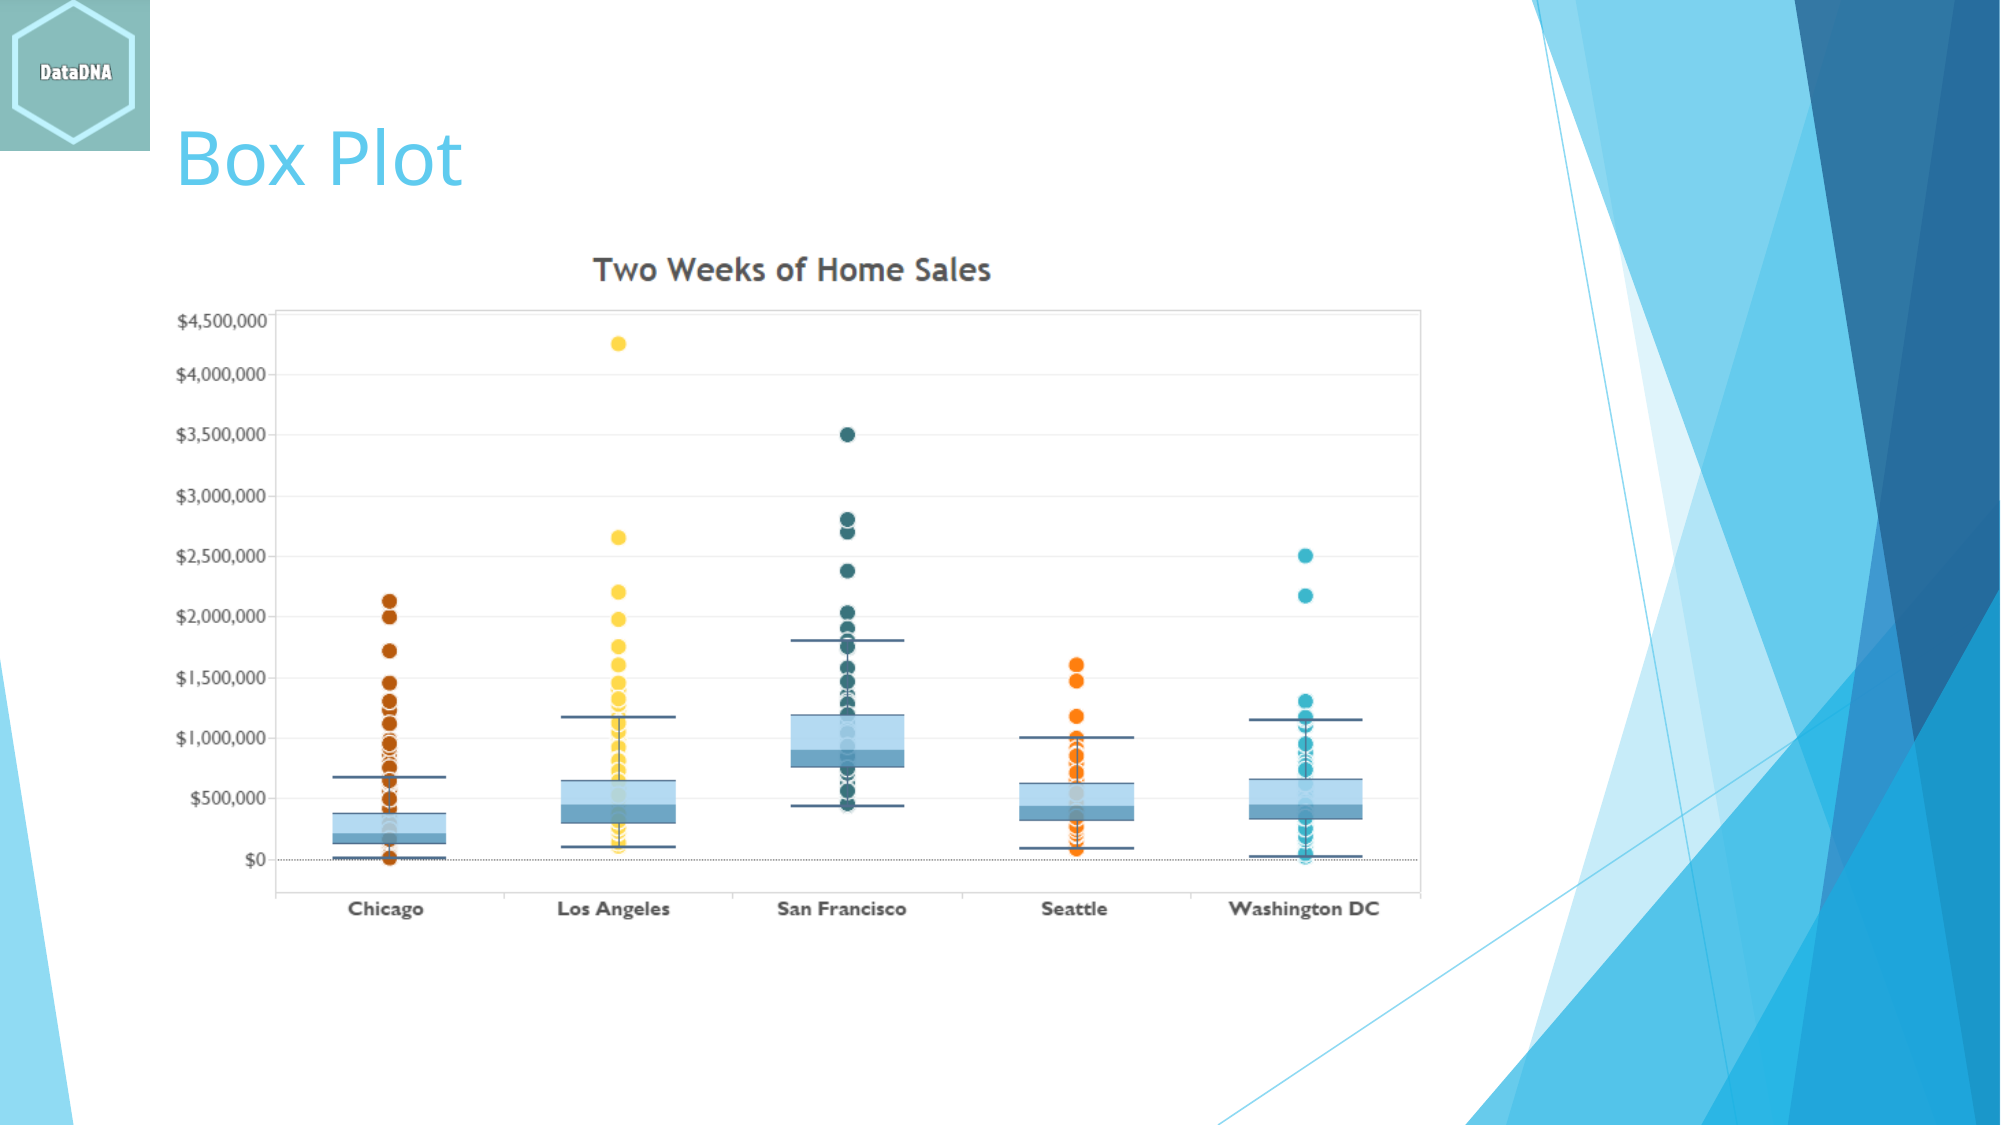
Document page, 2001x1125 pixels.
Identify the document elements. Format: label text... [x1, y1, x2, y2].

picture [0, 0, 150, 151]
title Box Plot [159, 102, 1570, 320]
picture [159, 242, 1427, 926]
